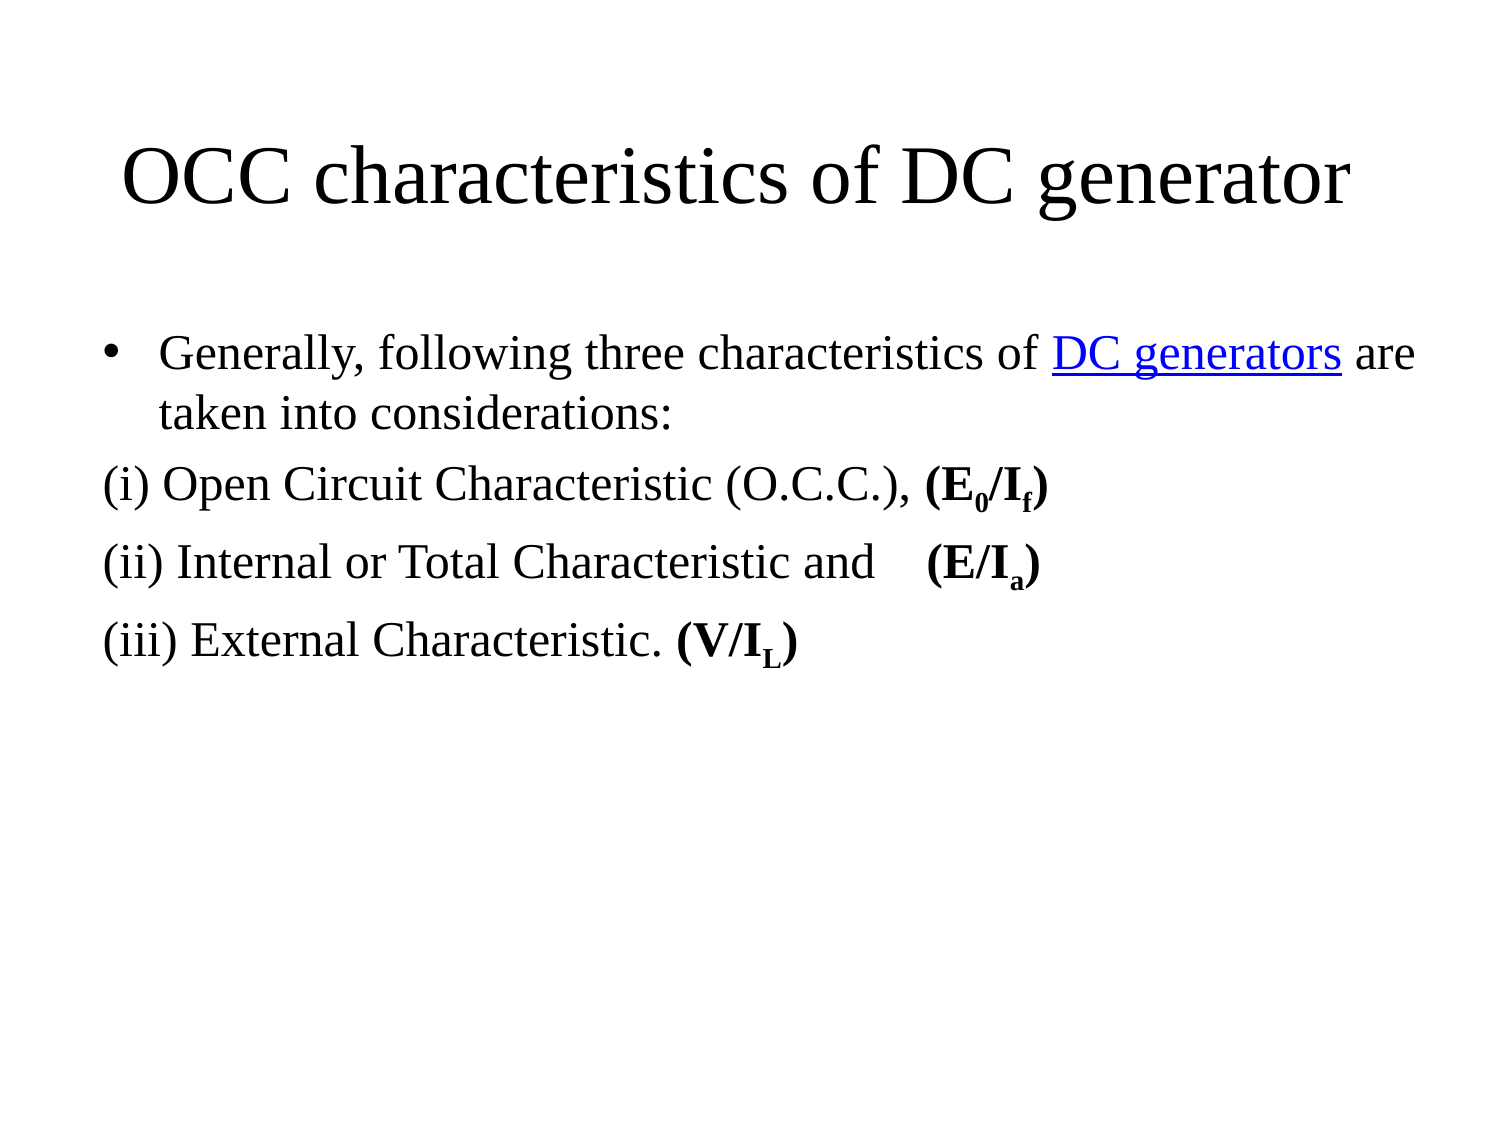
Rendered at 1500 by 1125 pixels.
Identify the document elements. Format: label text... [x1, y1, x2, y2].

list Generally, following three characteristics of DC generators are taken into considerations: (i) Open Circuit Characteristic (O.C.C.), (E0/If) (ii) Internal or Total Characteristic and (E/Ia) (iii) External Characteristic. (V/IL) [87, 312, 1438, 763]
text_box OCC characteristics of DC generator [99, 50, 1375, 292]
